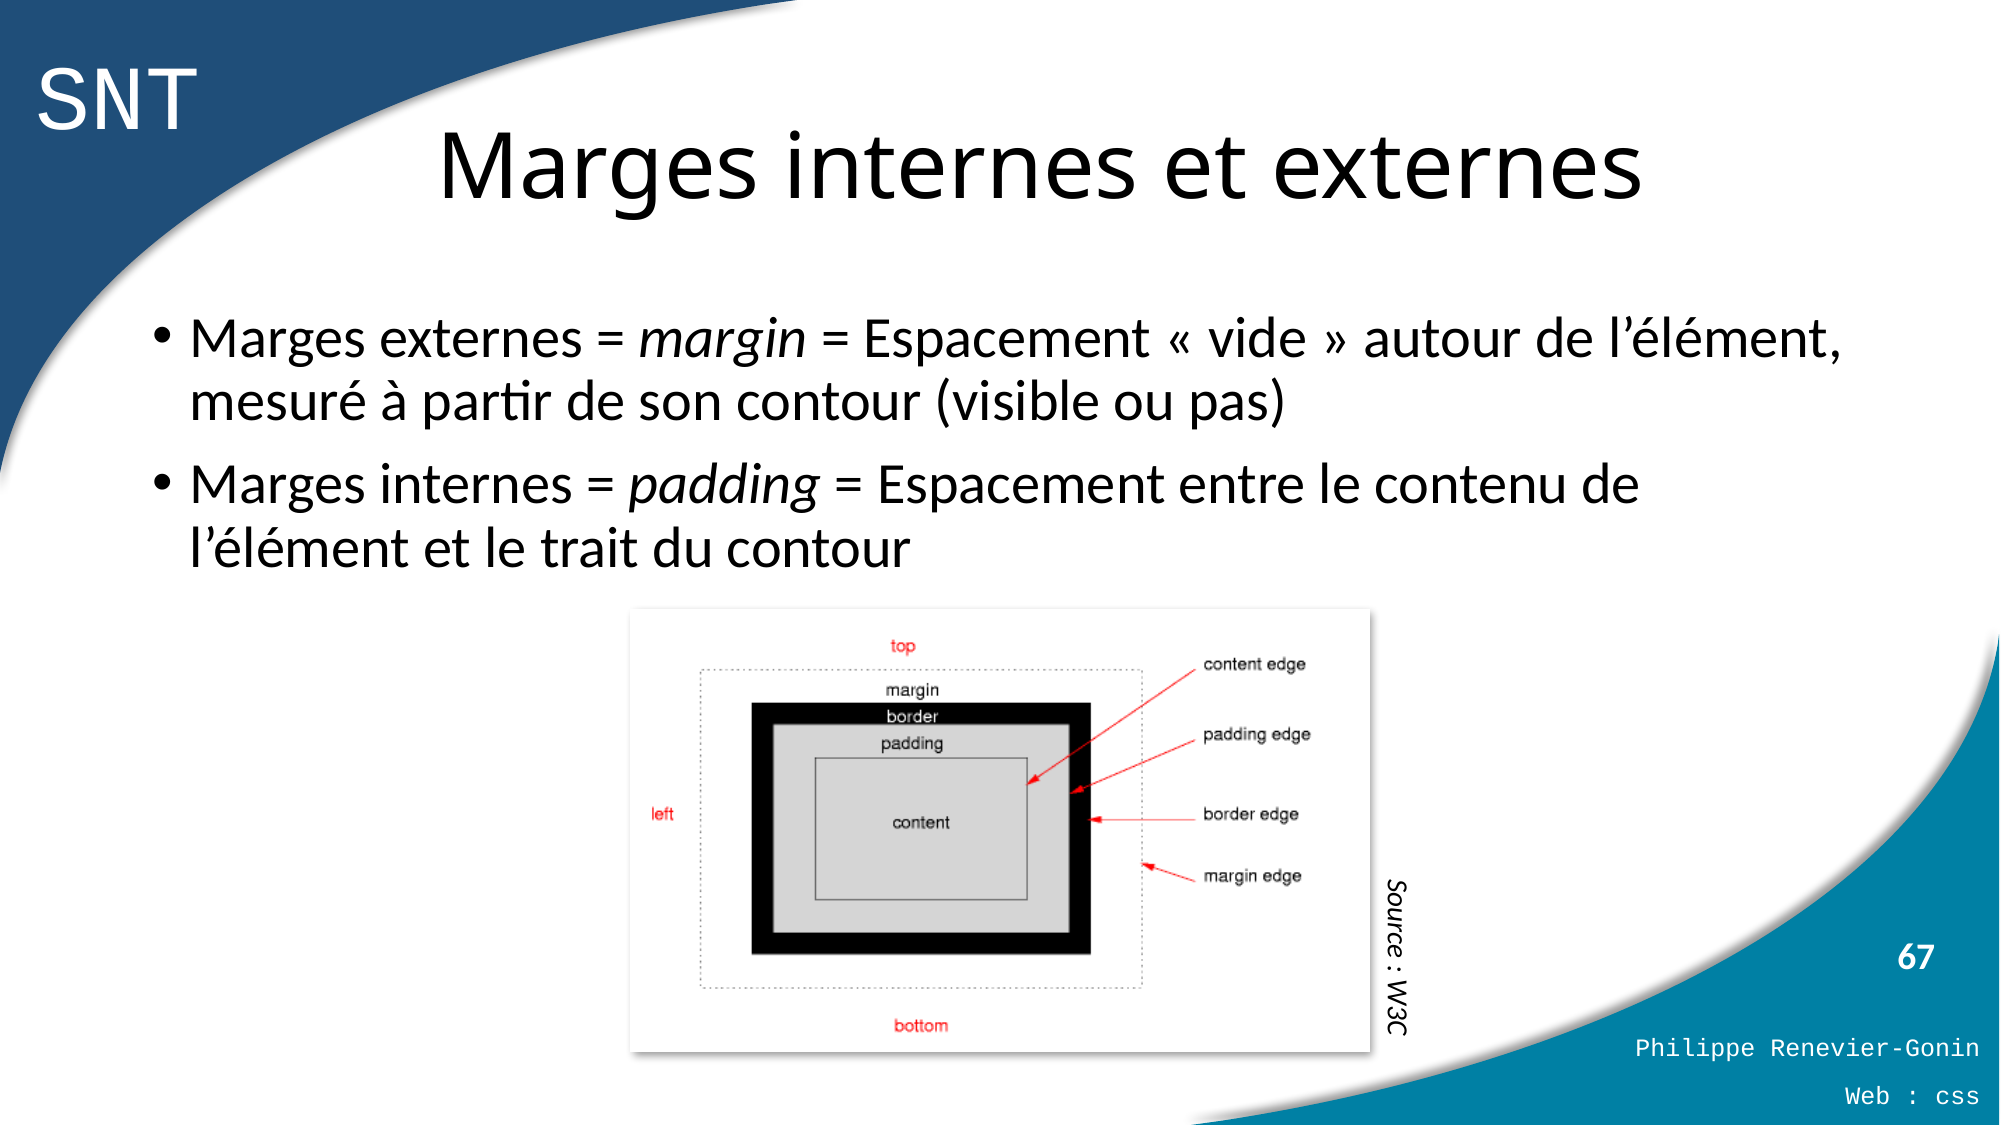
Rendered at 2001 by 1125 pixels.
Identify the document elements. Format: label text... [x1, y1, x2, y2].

title Marges internes et externes [421, 59, 1863, 278]
picture [630, 609, 1370, 1052]
text_box Source : W3C [1374, 864, 1425, 1052]
list Marges externes = margin = Espacement « vide » autour de l’élément, mesuré à partir de son contour (visible ou pas) Marges internes = padding = Espacement entre le contenu de l’élément et le trait du contour [137, 299, 1863, 1014]
